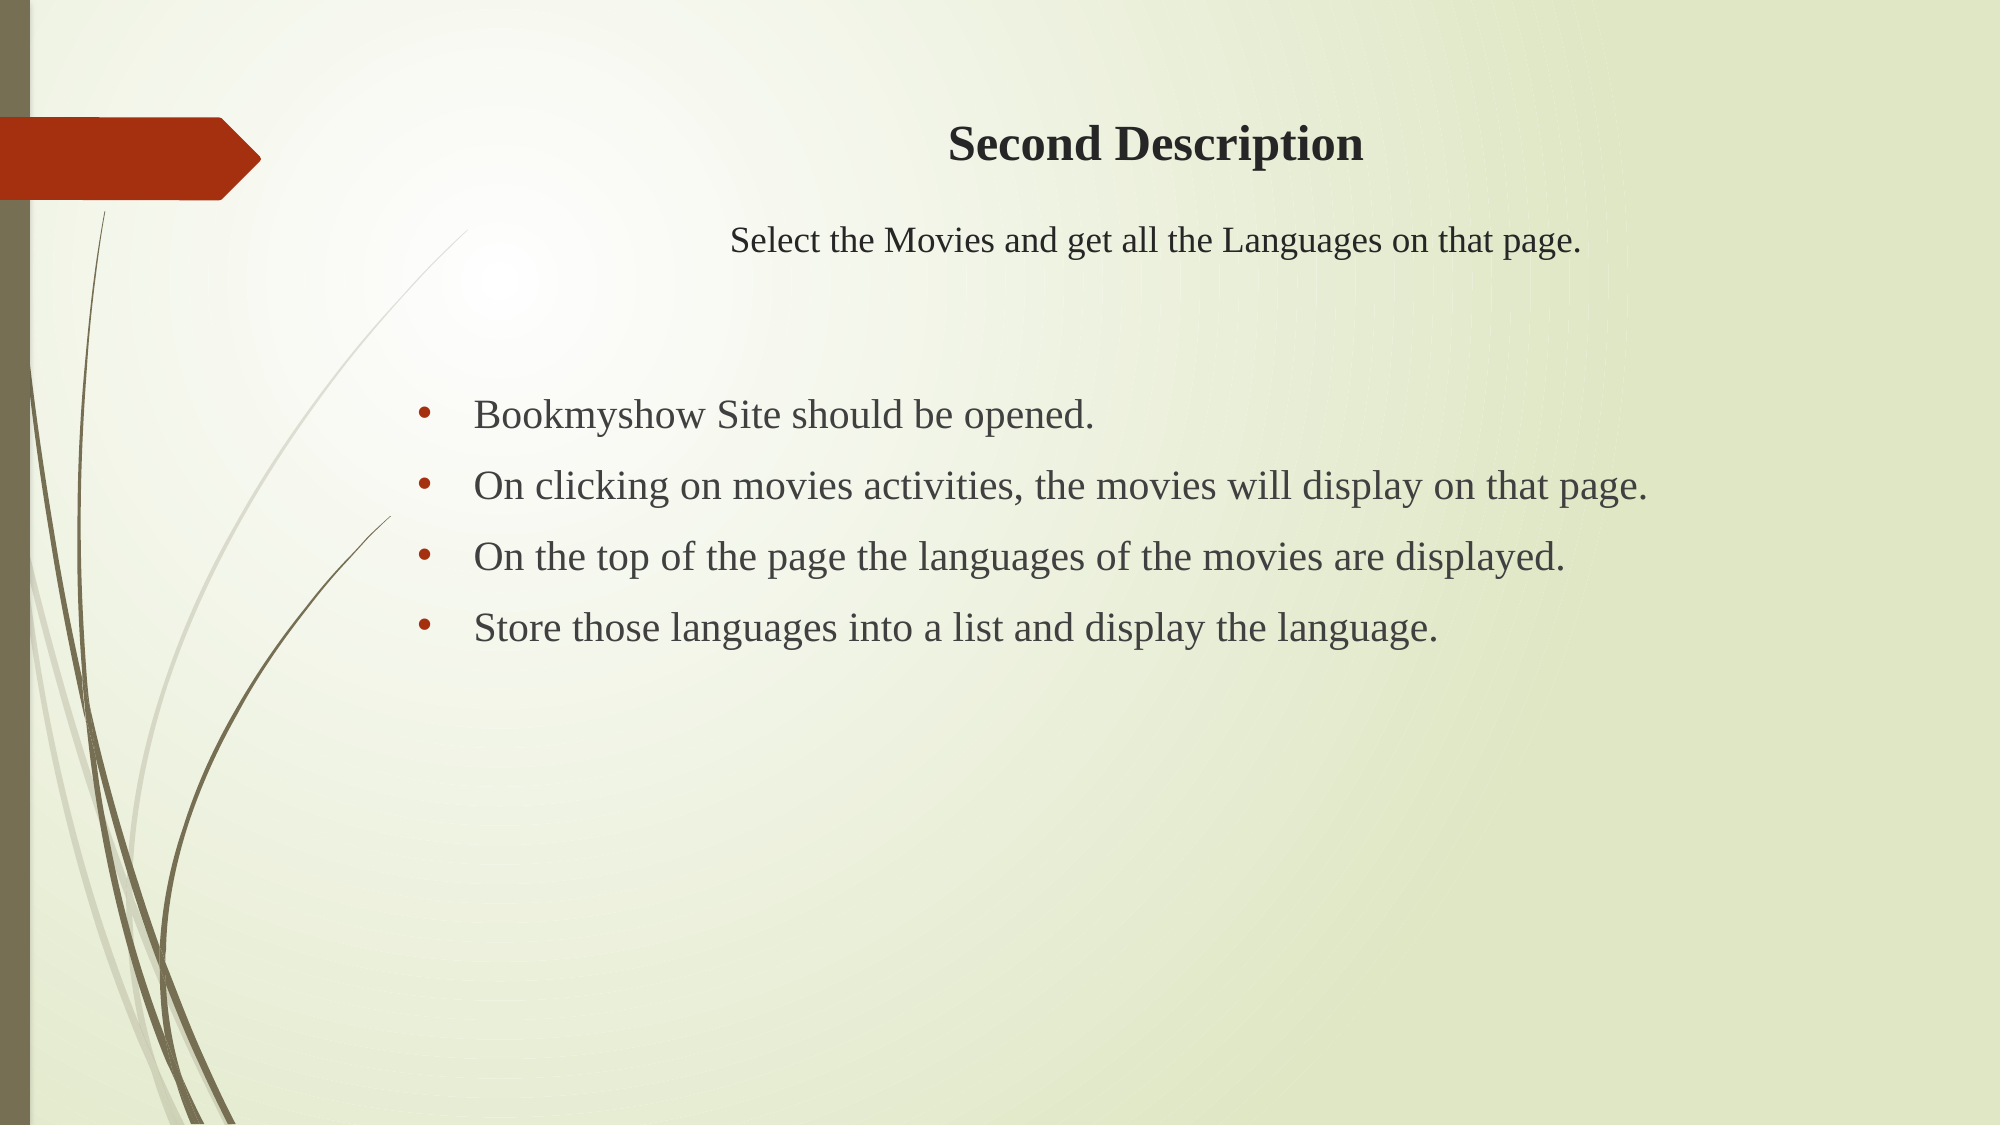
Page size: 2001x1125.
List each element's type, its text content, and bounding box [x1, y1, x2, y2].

list Bookmyshow Site should be opened. On clicking on movies activities, the movies will display on that page. On the top of the page the languages of the movies are displayed. Store those languages into a list and display the language. [402, 379, 1865, 686]
title Second Description Select the Movies and get all the Languages on that page. [425, 102, 1888, 313]
